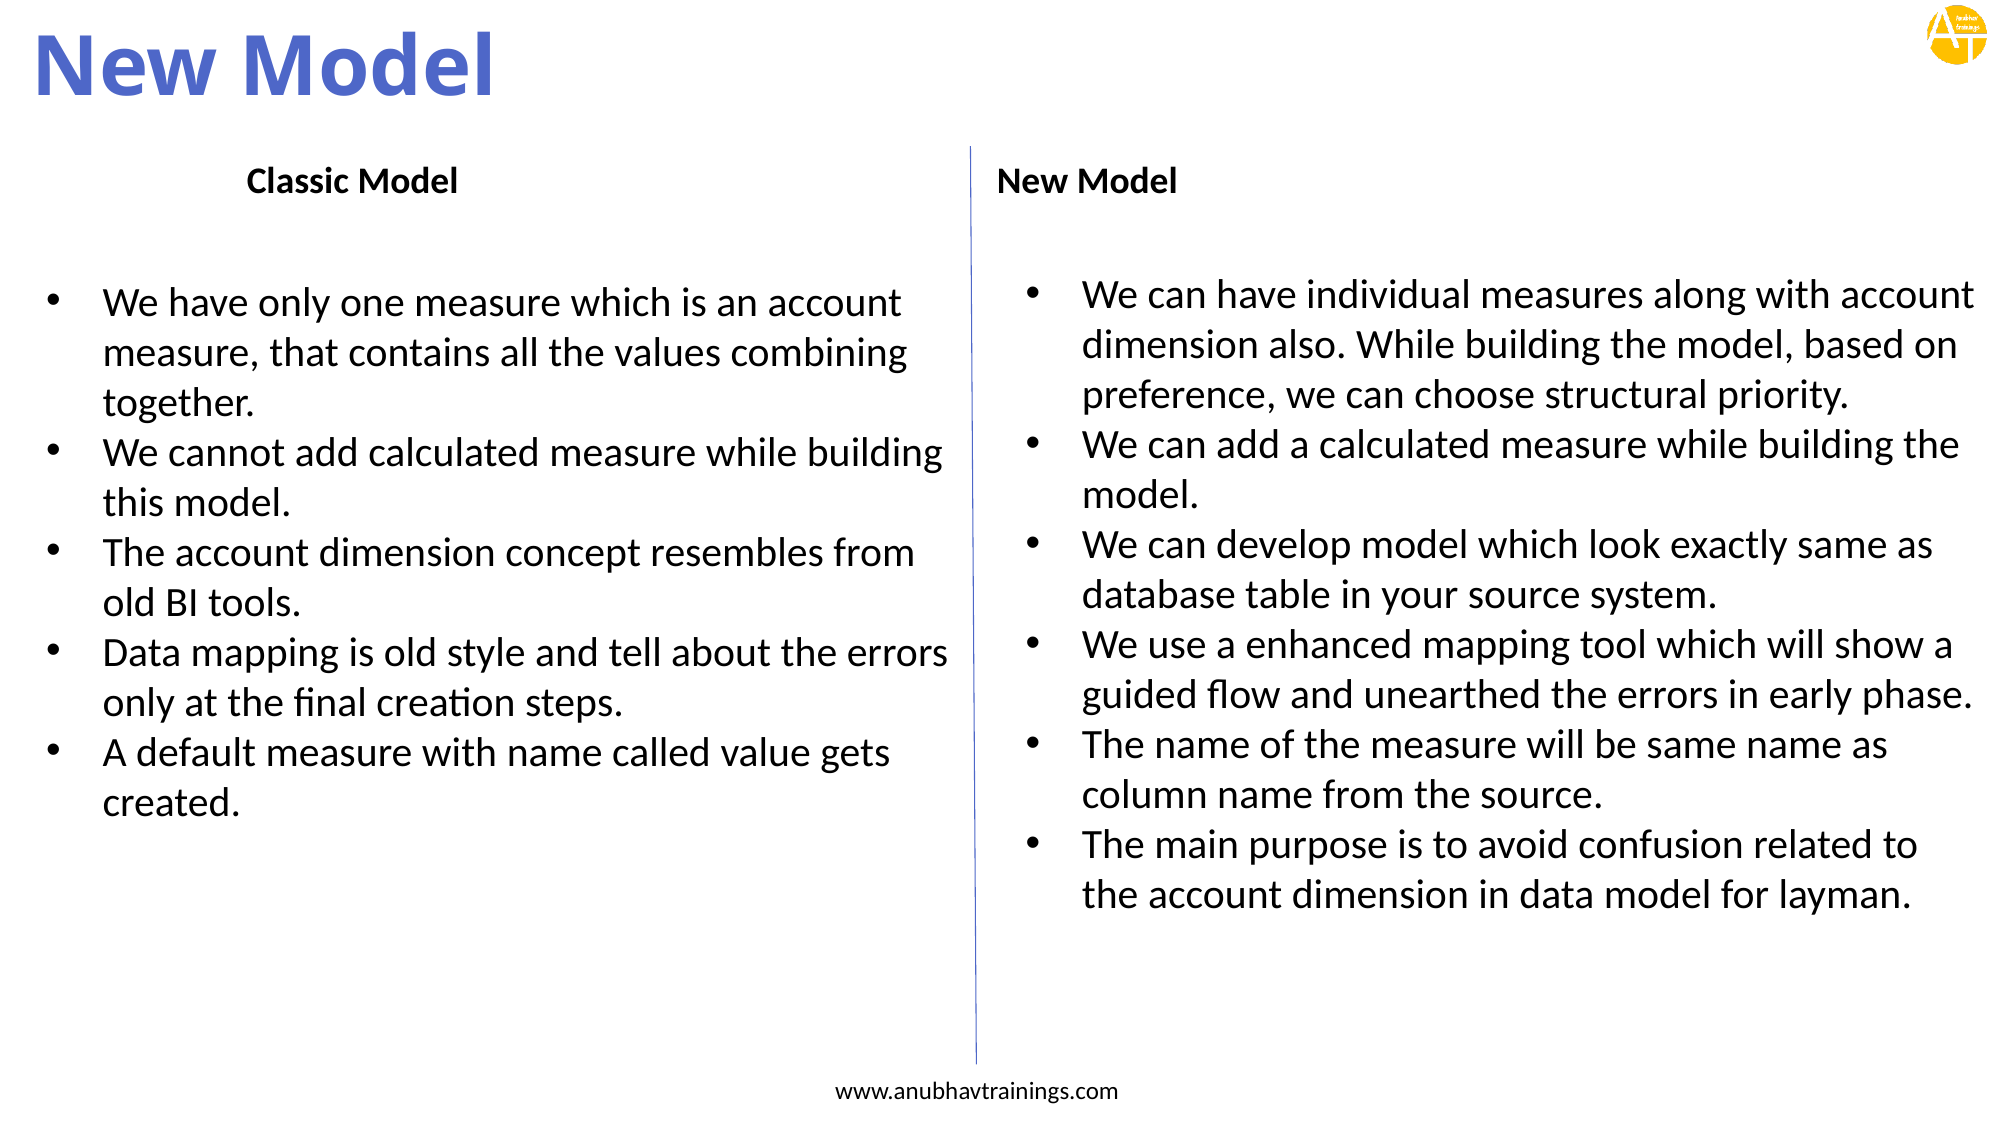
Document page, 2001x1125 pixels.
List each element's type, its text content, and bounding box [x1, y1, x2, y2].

text_box Classic Model New Model [232, 148, 970, 209]
text_box Classic Model New Model [977, 148, 1827, 209]
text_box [970, 146, 977, 1065]
picture [1921, 1, 1990, 69]
text_box We can have individual measures along with account dimension also. While building the model, based on preference, we can choose structural priority. We can add a calculated measure while building the model. We can develop model which look exactly same as database table in your source system. We use a enhanced mapping tool which will show a guided flow and unearthed the errors in early phase. The name of the measure will be same name as column name from the source. The main purpose is to avoid confusion related to the account dimension in data model for layman. [1010, 259, 1994, 925]
text_box New Model [31, 23, 1898, 114]
text_box We have only one measure which is an account measure, that contains all the values combining together. We cannot add calculated measure while building this model. The account dimension concept resembles from old BI tools. Data mapping is old style and tell about the errors only at the final creation steps. A default measure with name called value gets created. [31, 267, 970, 833]
text_box www.anubhavtrainings.com [820, 1067, 1180, 1112]
